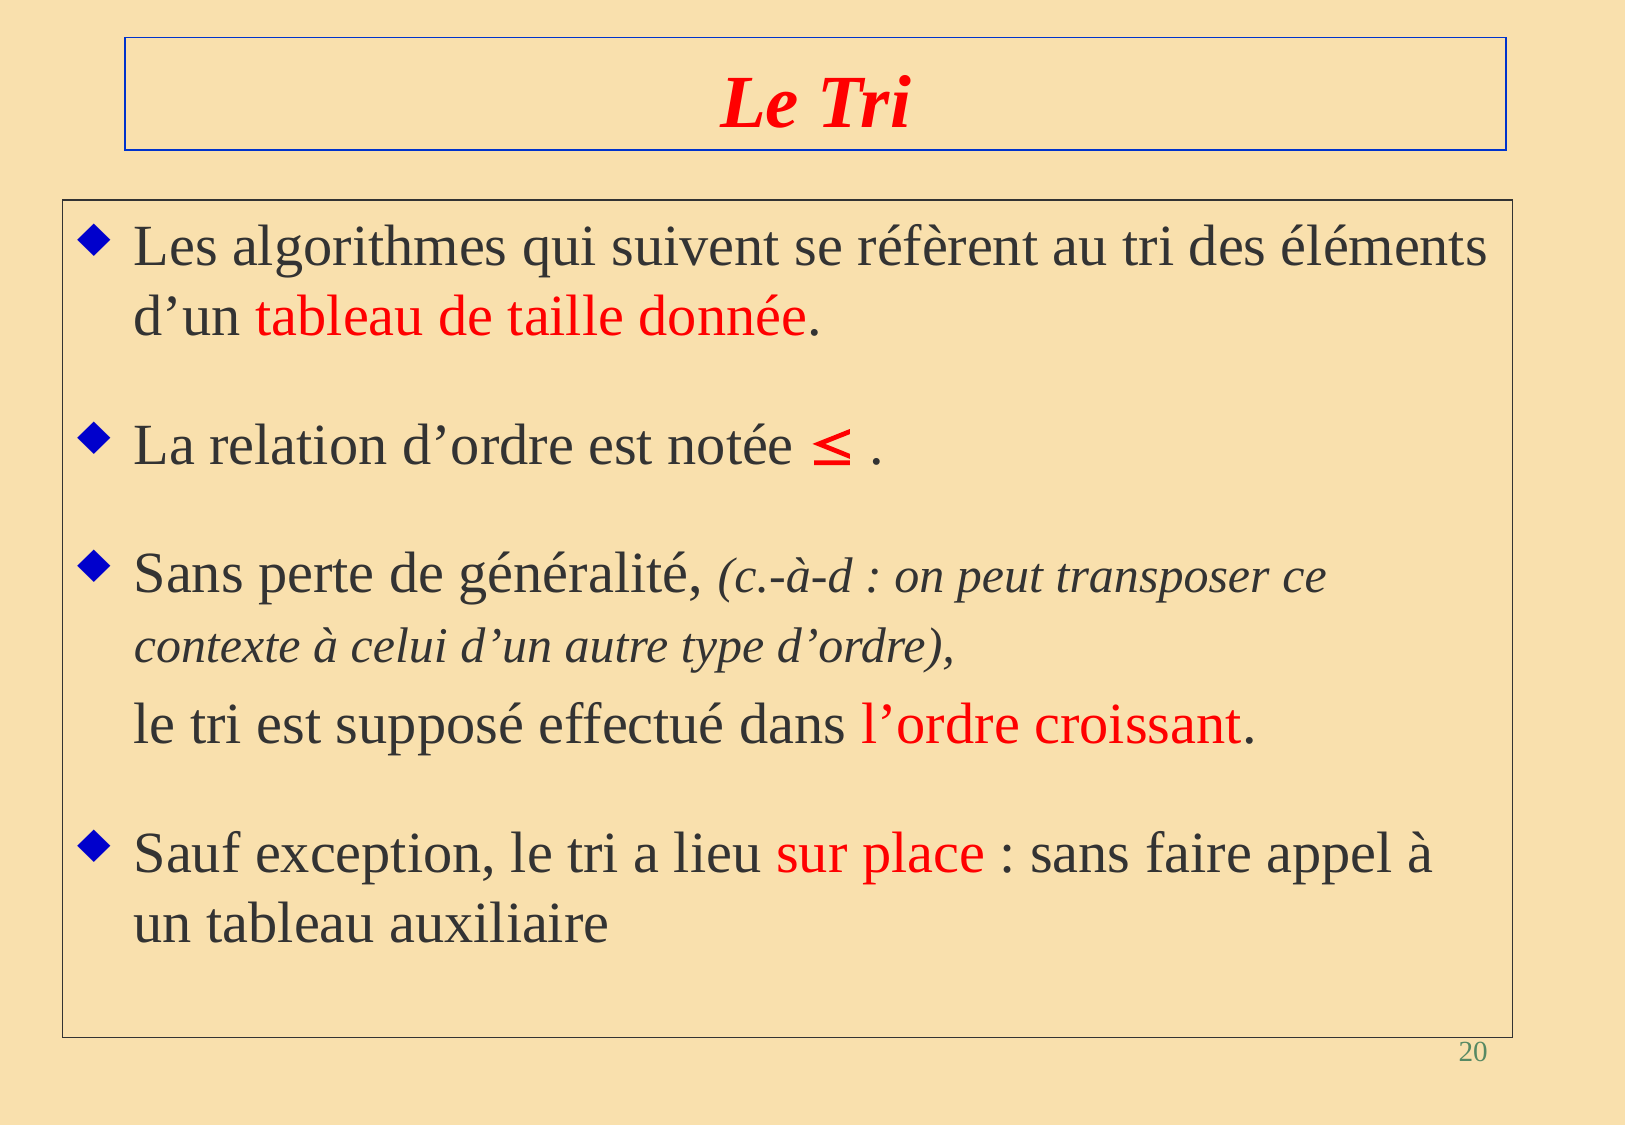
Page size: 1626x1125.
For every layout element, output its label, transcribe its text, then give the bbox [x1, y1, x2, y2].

list Les algorithmes qui suivent se réfèrent au tri des éléments d’un tableau de taille donnée. La relation d’ordre est notée  . Sans perte de généralité, (c.-à-d : on peut transposer ce contexte à celui d’un autre type d’ordre), le tri est supposé effectué dans l’ordre croissant. Sauf exception, le tri a lieu sur place : sans faire appel à un tableau auxiliaire [62, 199, 1513, 1038]
title Le Tri [124, 37, 1507, 151]
slide_number 20 [1164, 1038, 1504, 1101]
